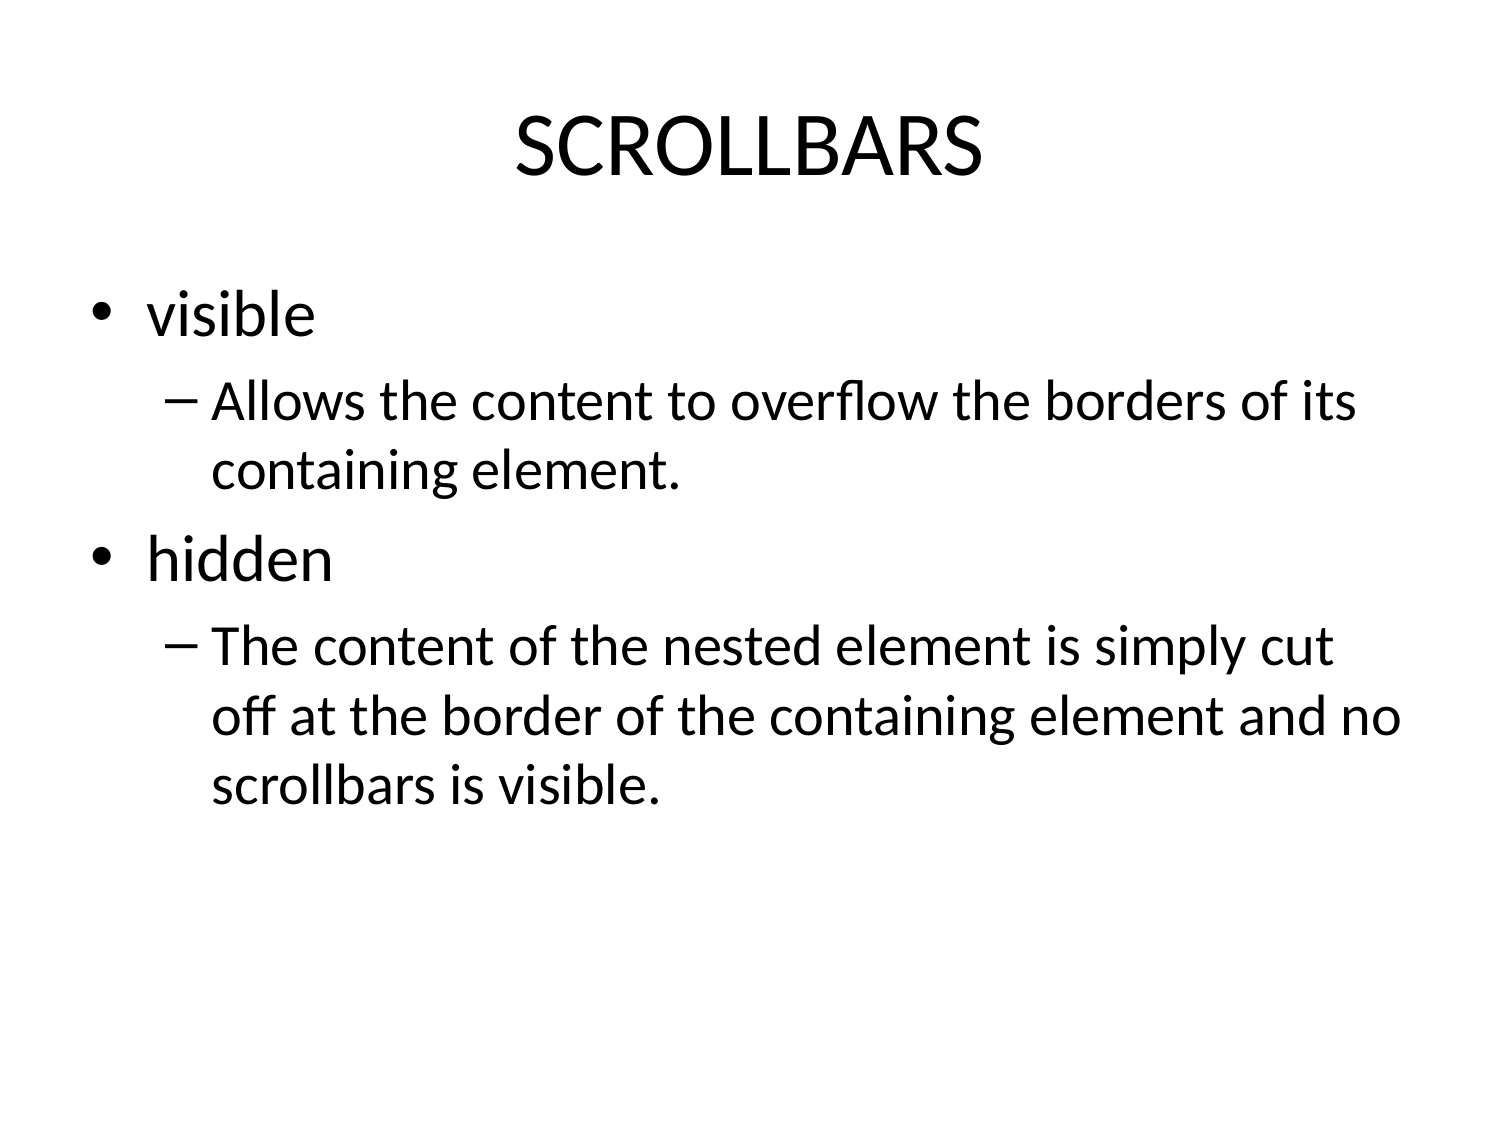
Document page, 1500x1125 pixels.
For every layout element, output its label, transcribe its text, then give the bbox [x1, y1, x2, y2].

list visible Allows the content to overflow the borders of its containing element. hidden The content of the nested element is simply cut off at the border of the containing element and no scrollbars is visible. [75, 262, 1425, 1005]
title SCROLLBARS [75, 45, 1425, 233]
